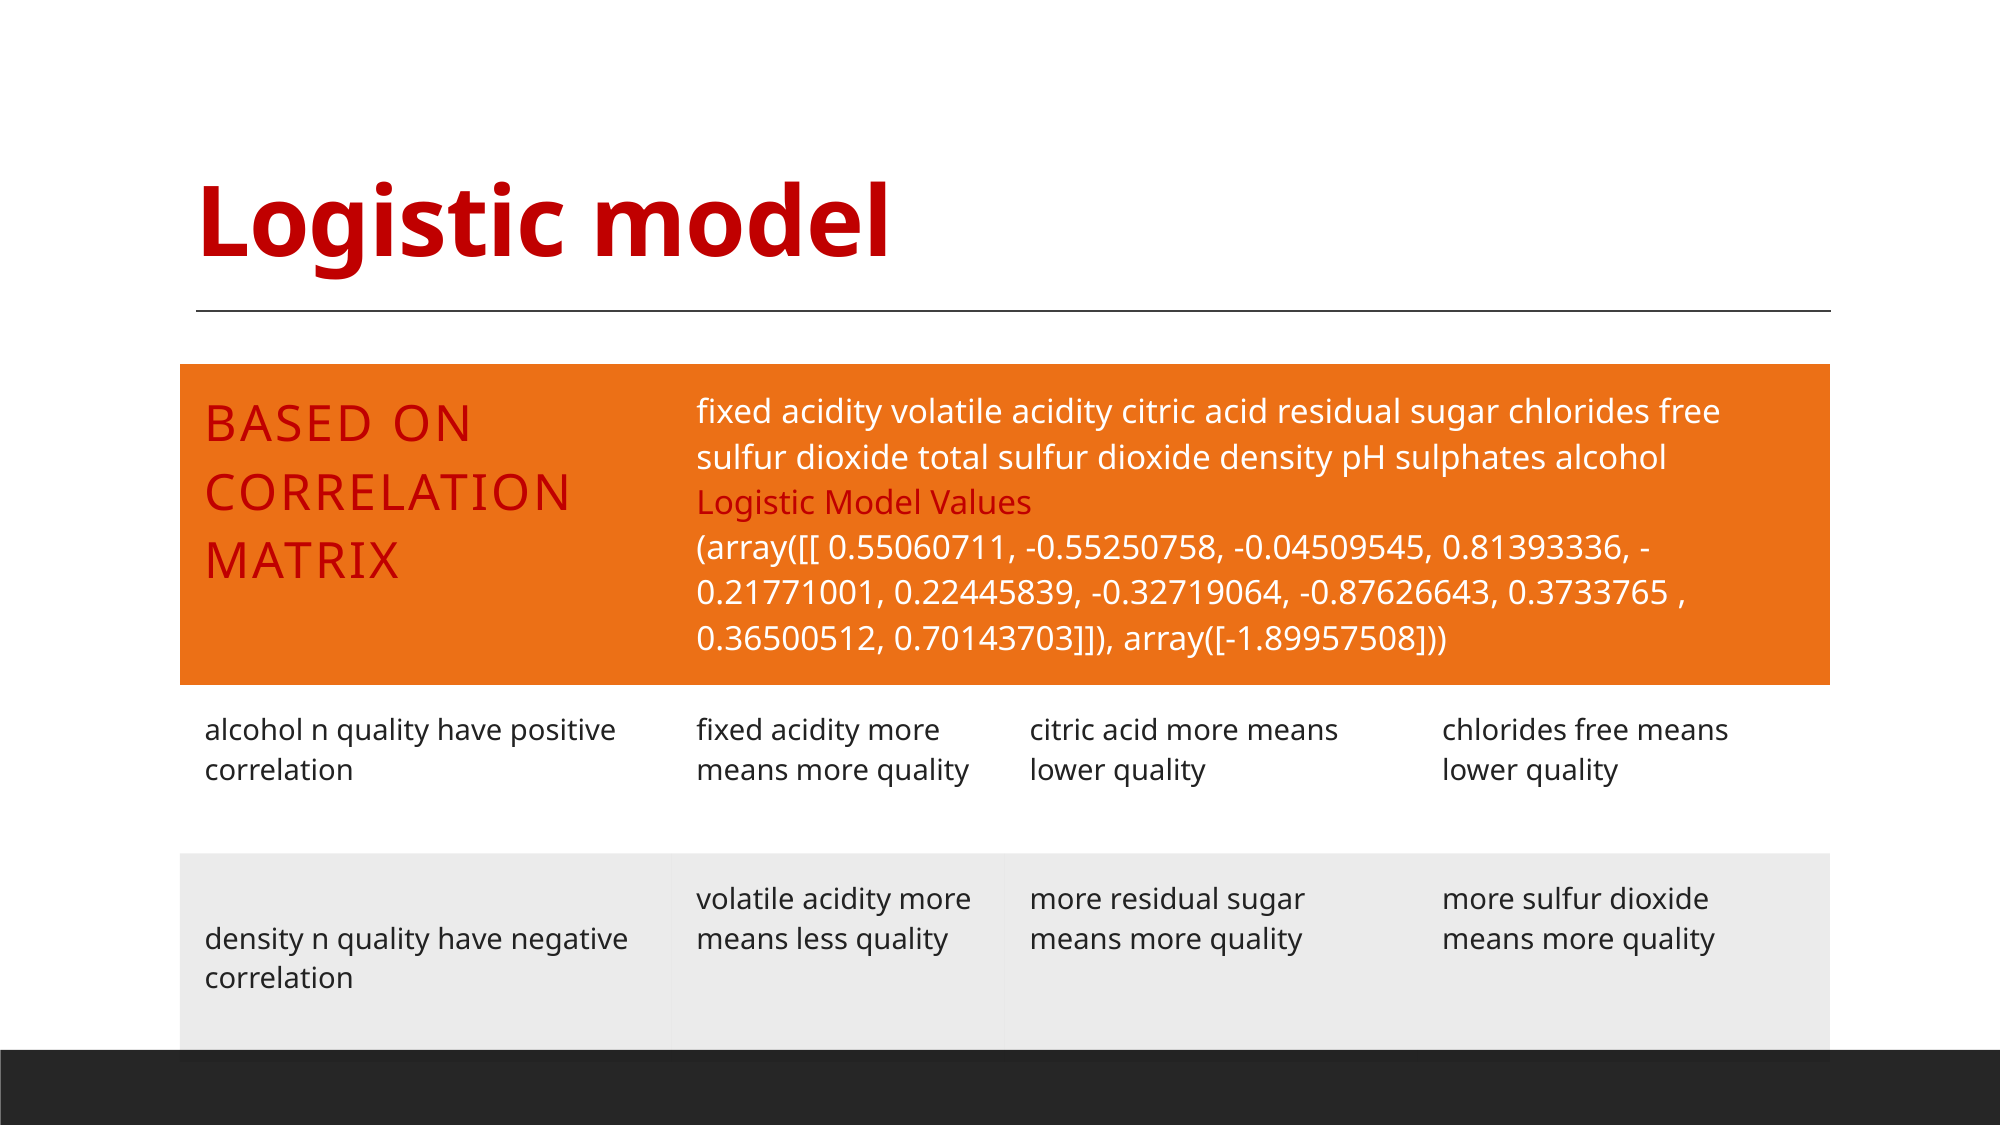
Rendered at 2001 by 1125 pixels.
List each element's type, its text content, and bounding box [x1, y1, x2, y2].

table_cell more sulfur dioxide means more quality [1417, 853, 1830, 1062]
table_cell volatile acidity more means less quality [672, 853, 1005, 1062]
title Logistic model [180, 47, 1830, 285]
table_cell chlorides free means lower quality [1417, 685, 1830, 853]
table_cell citric acid more means lower quality [1005, 685, 1417, 853]
table_header fixed acidity volatile acidity citric acid residual sugar chlorides free sulfur dioxide total sulfur dioxide density pH sulphates alcohol Logistic Model Values (array([[ 0.55060711, -0.55250758, -0.04509545, 0.81393336, -0.21771001, 0.22445839, -0.32719064, -0.87626643, 0.3733765 , 0.36500512, 0.70143703]]), array([-1.89957508])) [672, 364, 1830, 685]
table_header Based on correlation matrix [180, 364, 672, 685]
table_cell alcohol n quality have positive correlation [180, 685, 672, 853]
table_cell fixed acidity more means more quality [672, 685, 1005, 853]
table_cell density n quality have negative correlation [180, 853, 672, 1062]
table_cell more residual sugar means more quality [1005, 853, 1417, 1062]
